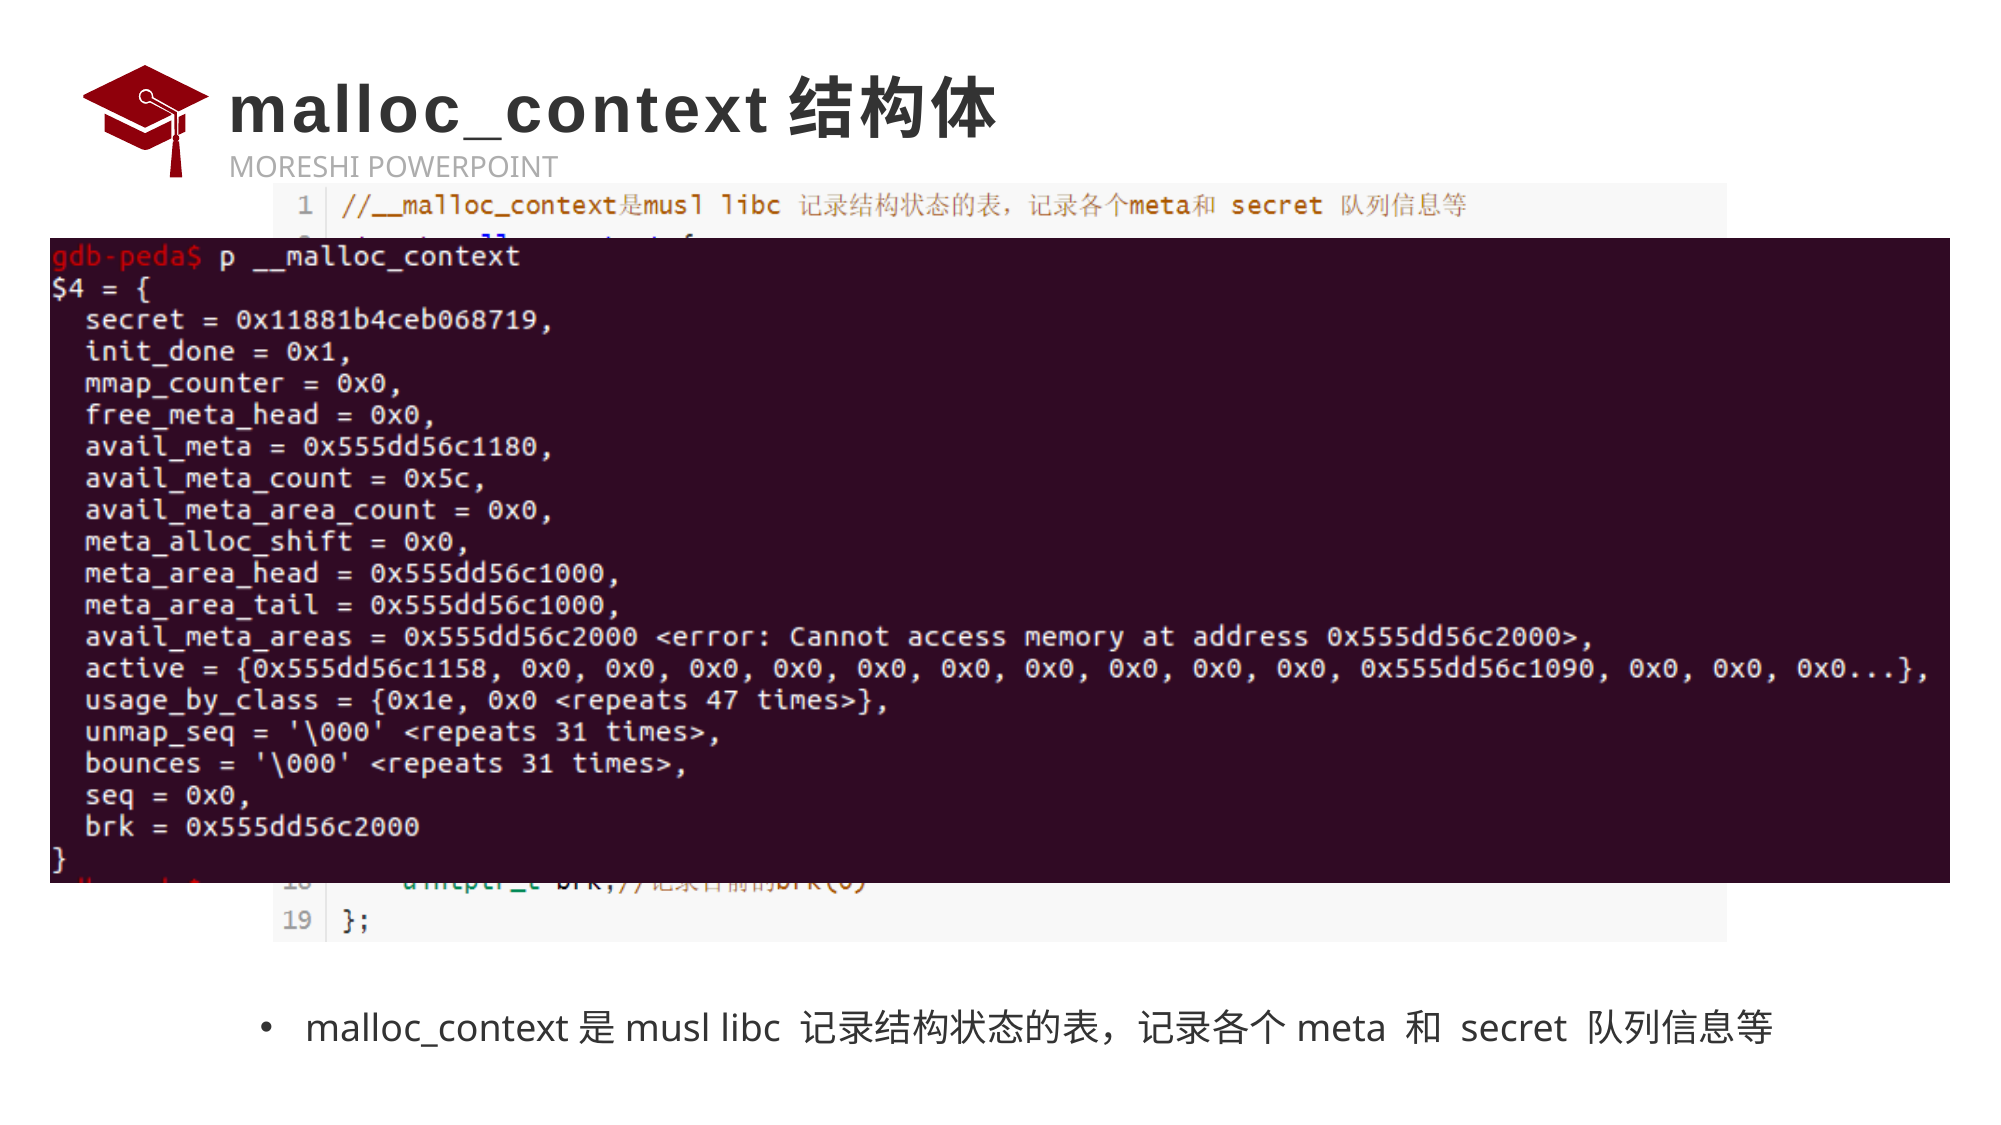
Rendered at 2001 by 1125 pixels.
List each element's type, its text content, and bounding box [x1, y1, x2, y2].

title malloc_context结构体 [213, 55, 1913, 168]
text_box malloc_context是musl libc 记录结构状态的表，记录各个meta 和 secret 队列信息等 [245, 996, 1809, 1057]
picture [50, 183, 1950, 942]
